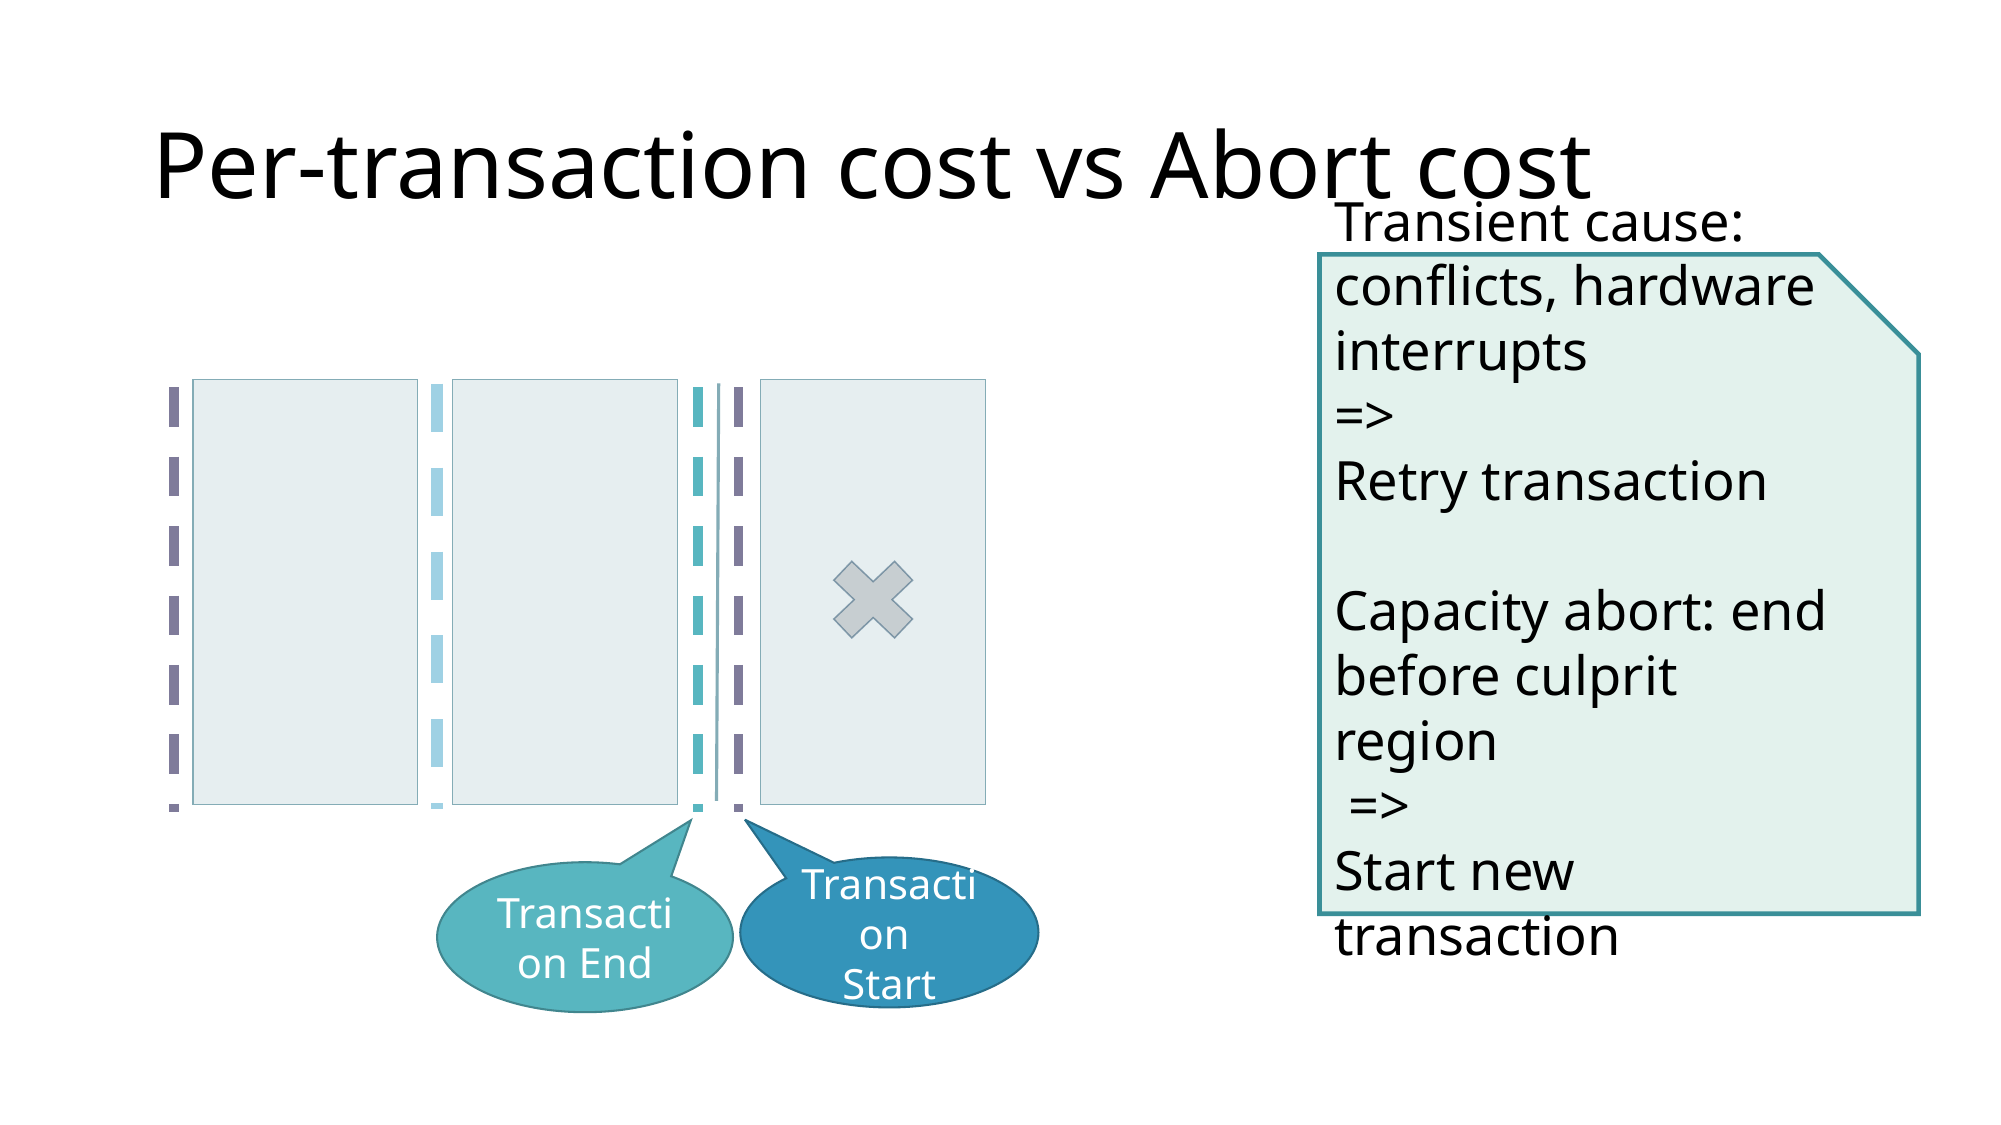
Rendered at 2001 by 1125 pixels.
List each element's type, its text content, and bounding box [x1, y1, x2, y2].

text_box Transient cause: conflicts, hardware interrupts => Retry transaction Capacity abort: end before culprit region => Start new transaction [1318, 253, 1920, 915]
text_box Transaction End [436, 817, 735, 1014]
text_box [760, 379, 986, 805]
text_box [192, 379, 418, 805]
text_box Transaction Start [739, 818, 1040, 1009]
text_box [452, 379, 678, 805]
slide_number 29 [1607, 915, 1668, 1125]
text_box [832, 600, 914, 640]
title Per-transaction cost vs Abort cost [137, 59, 1863, 278]
text_box [832, 559, 914, 599]
